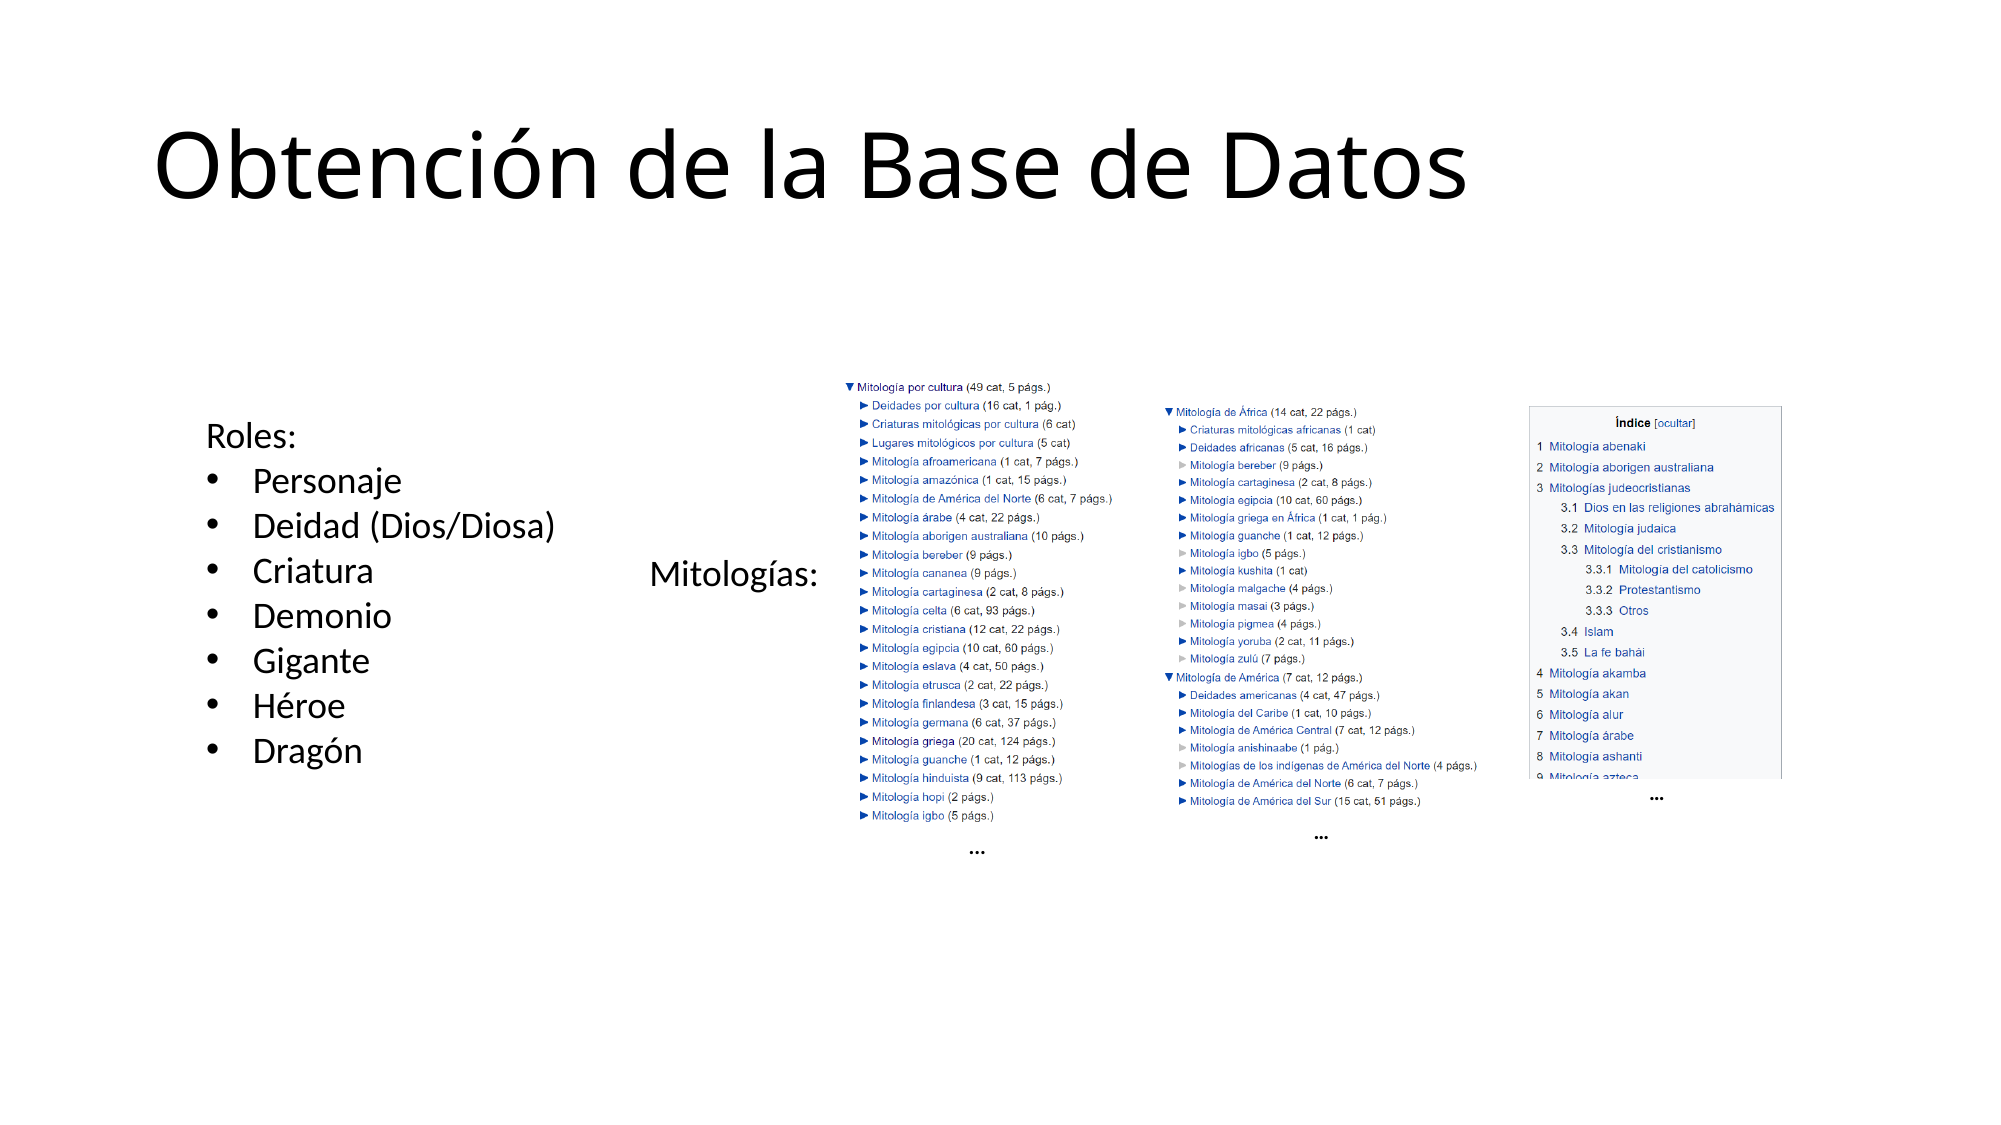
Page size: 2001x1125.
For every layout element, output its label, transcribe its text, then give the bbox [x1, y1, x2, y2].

text_box … [1634, 779, 1680, 812]
text_box Roles: Personaje Deidad (Dios/Diosa) Criatura Demonio Gigante Héroe Dragón [191, 403, 572, 778]
text_box ... [953, 826, 1001, 867]
picture [1523, 400, 1791, 779]
picture [835, 377, 1120, 826]
text_box Mitologías: [634, 541, 835, 601]
picture [1159, 403, 1484, 812]
text_box … [1298, 812, 1345, 852]
title Obtención de la Base de Datos [137, 59, 1863, 278]
